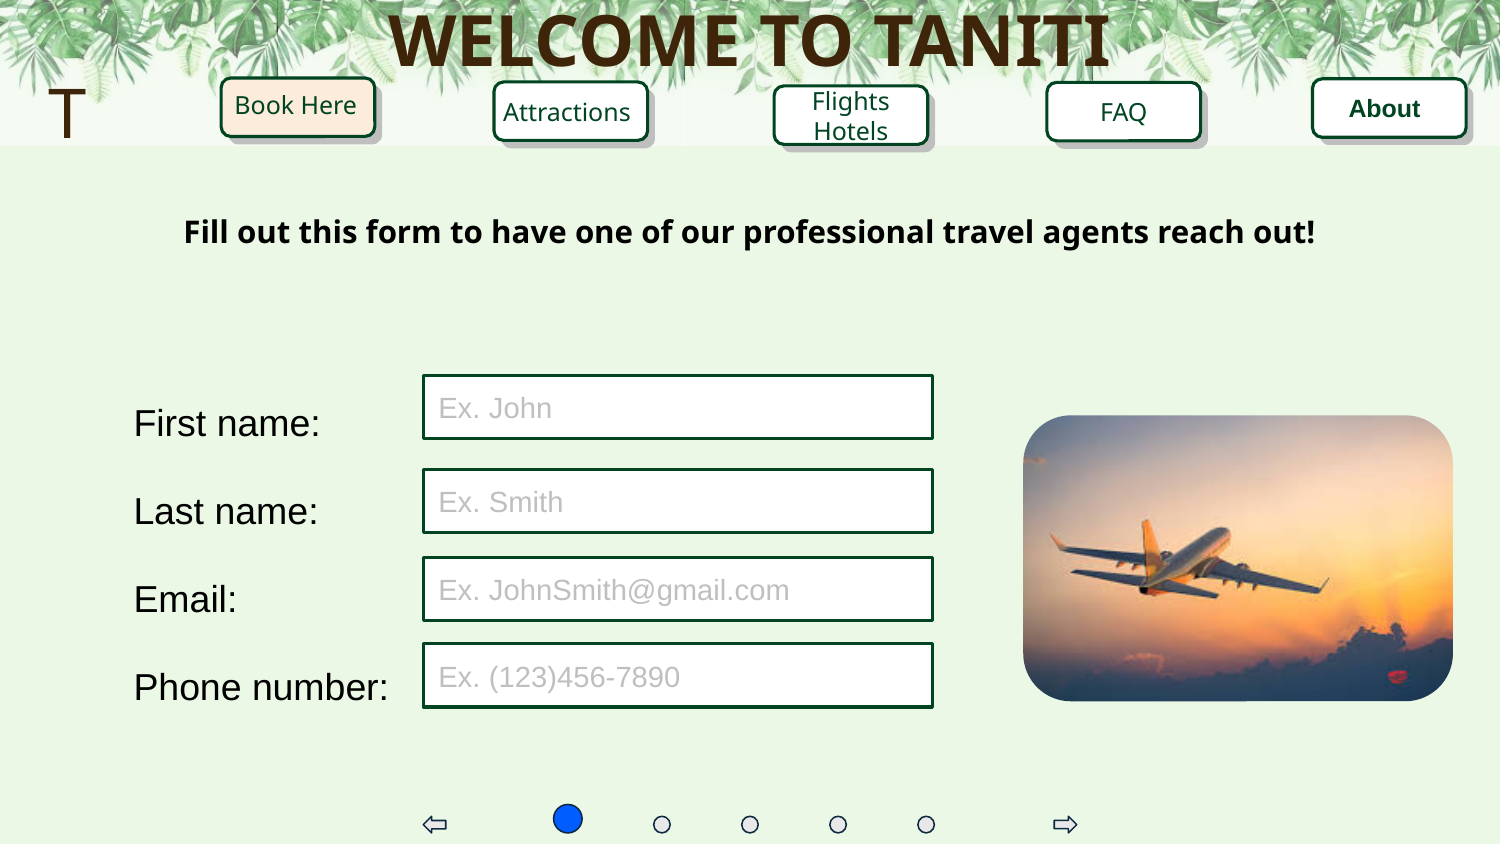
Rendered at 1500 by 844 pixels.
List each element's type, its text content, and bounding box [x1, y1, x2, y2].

text_box First name: [118, 384, 400, 444]
picture [0, 0, 1500, 146]
text_box T [37, 154, 102, 158]
text_box Ex. John [423, 375, 933, 439]
text_box [911, 810, 941, 839]
text_box Email: [118, 560, 400, 620]
text_box Ex. (123)456-7890 [423, 643, 933, 707]
text_box [408, 806, 461, 843]
text_box [647, 810, 677, 839]
text_box Ex. JohnSmith@gmail.com [423, 557, 933, 621]
text_box Fill out this form to have one of our professional travel agents reach out! [114, 197, 1386, 265]
picture [1022, 415, 1454, 702]
text_box [735, 810, 765, 839]
text_box [823, 810, 853, 839]
text_box Last name: [118, 472, 400, 532]
text_box [1039, 806, 1092, 843]
text_box Phone number: [118, 647, 419, 708]
text_box [553, 804, 583, 833]
text_box Ex. Smith [423, 469, 933, 533]
